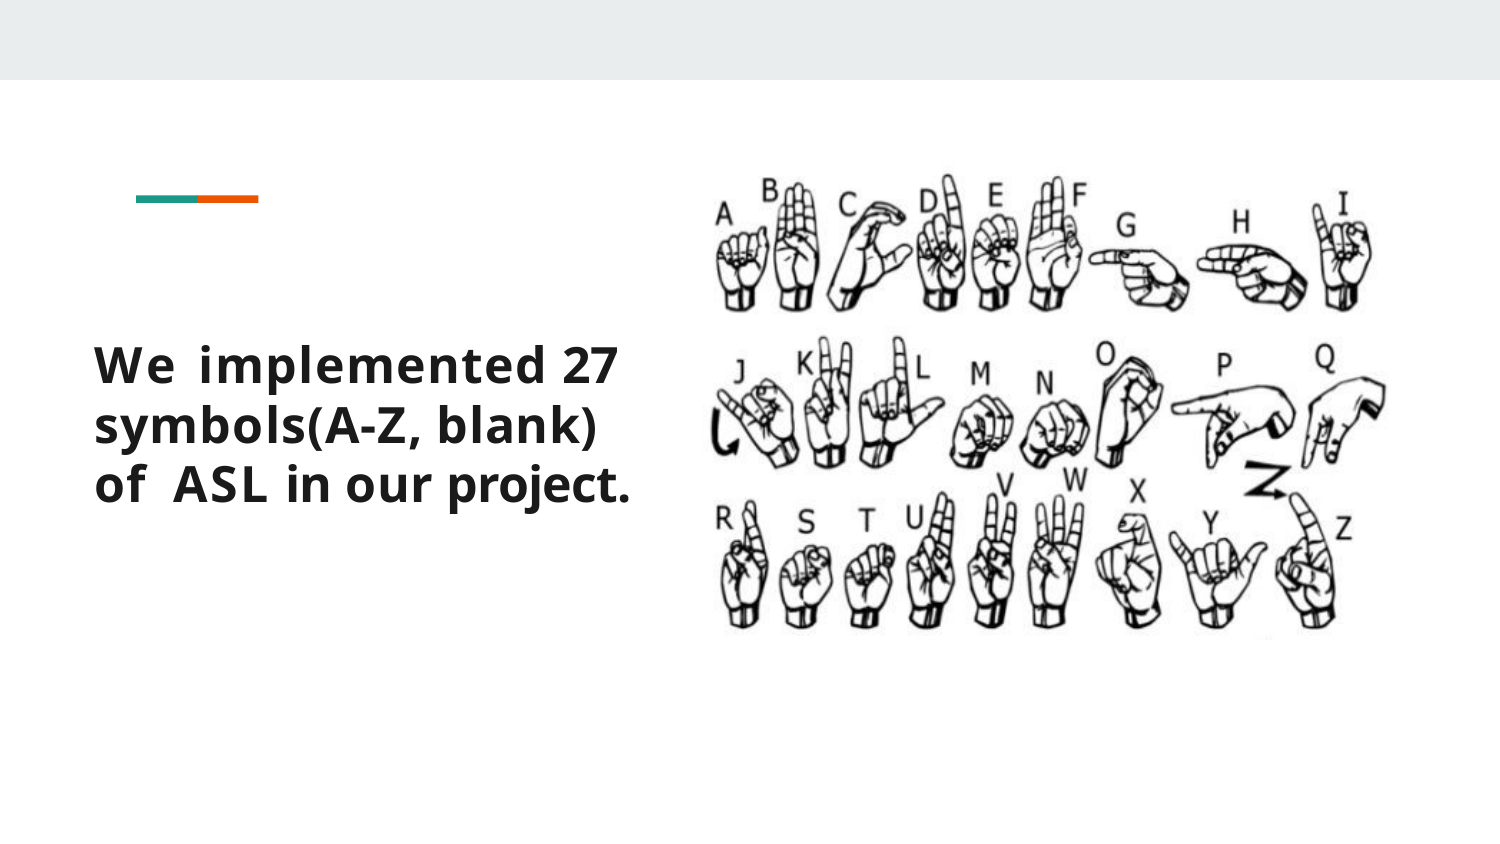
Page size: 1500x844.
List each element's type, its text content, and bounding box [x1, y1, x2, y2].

text_box We implemented 27 symbols(A-Z, blank) of ASL in our project. [92, 330, 634, 513]
picture [702, 165, 1390, 640]
